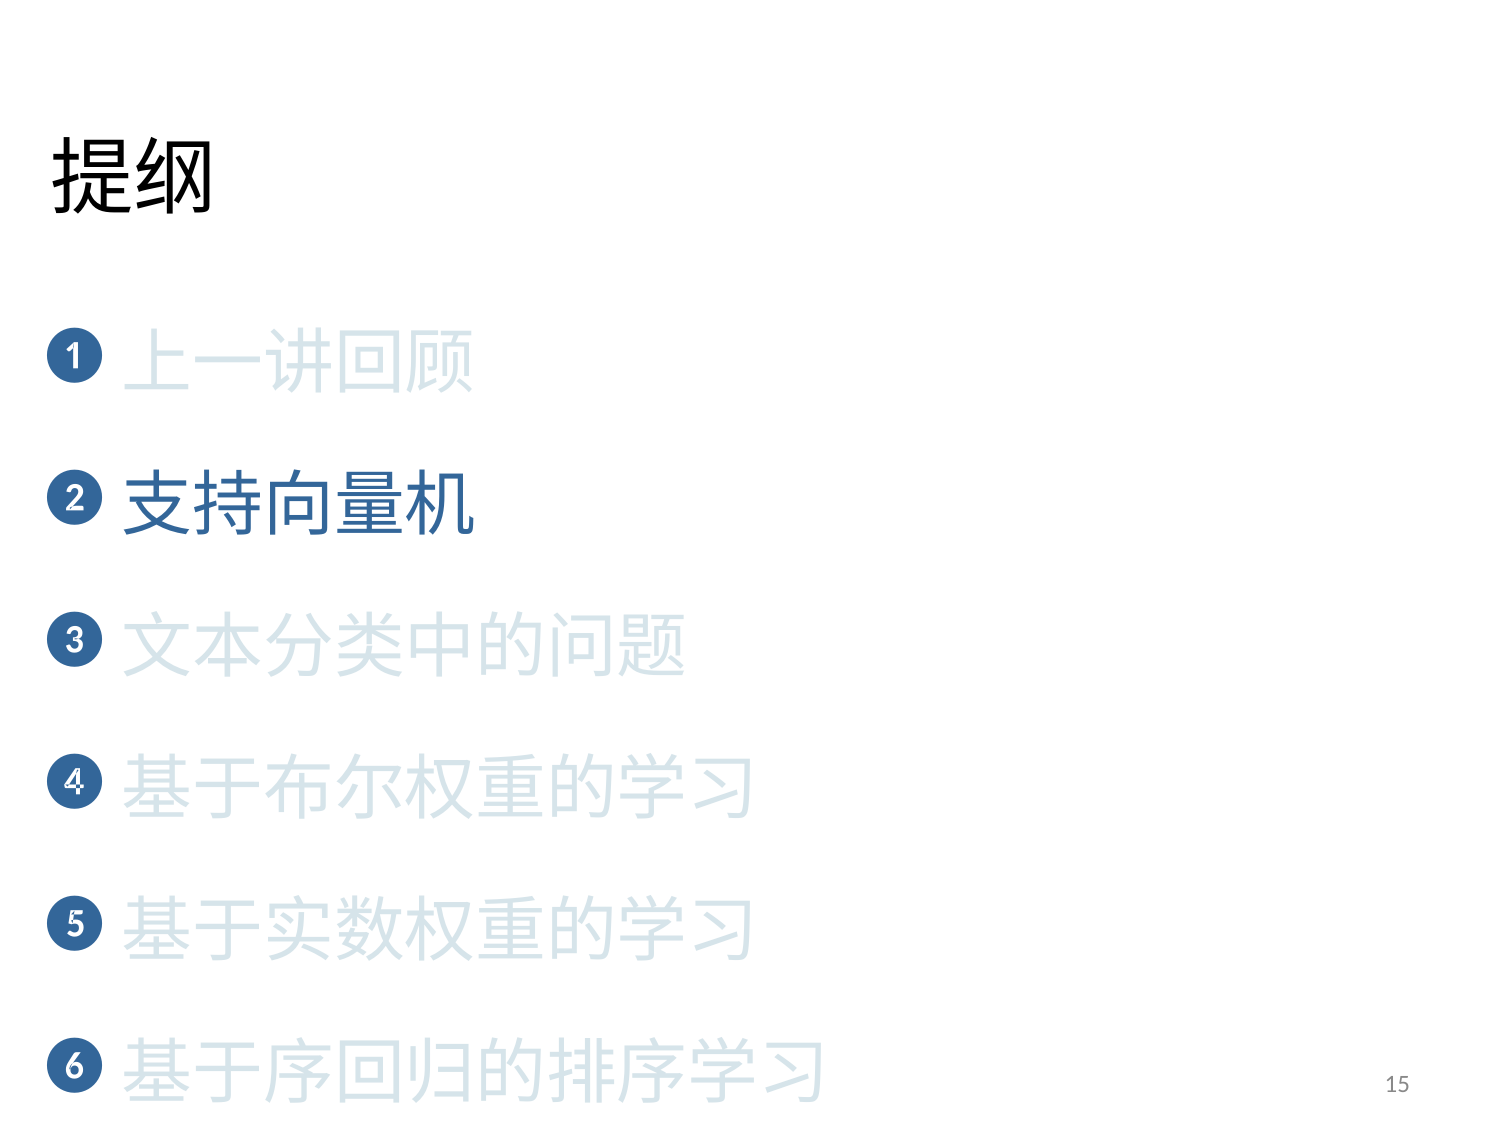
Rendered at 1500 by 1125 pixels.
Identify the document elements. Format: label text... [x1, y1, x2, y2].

title 提纲 [34, 16, 1385, 232]
text_box 上一讲回顾 支持向量机 文本分类中的问题 基于布尔权重的学习 基于实数权重的学习 基于序回归的排序学习 [22, 267, 1500, 1125]
